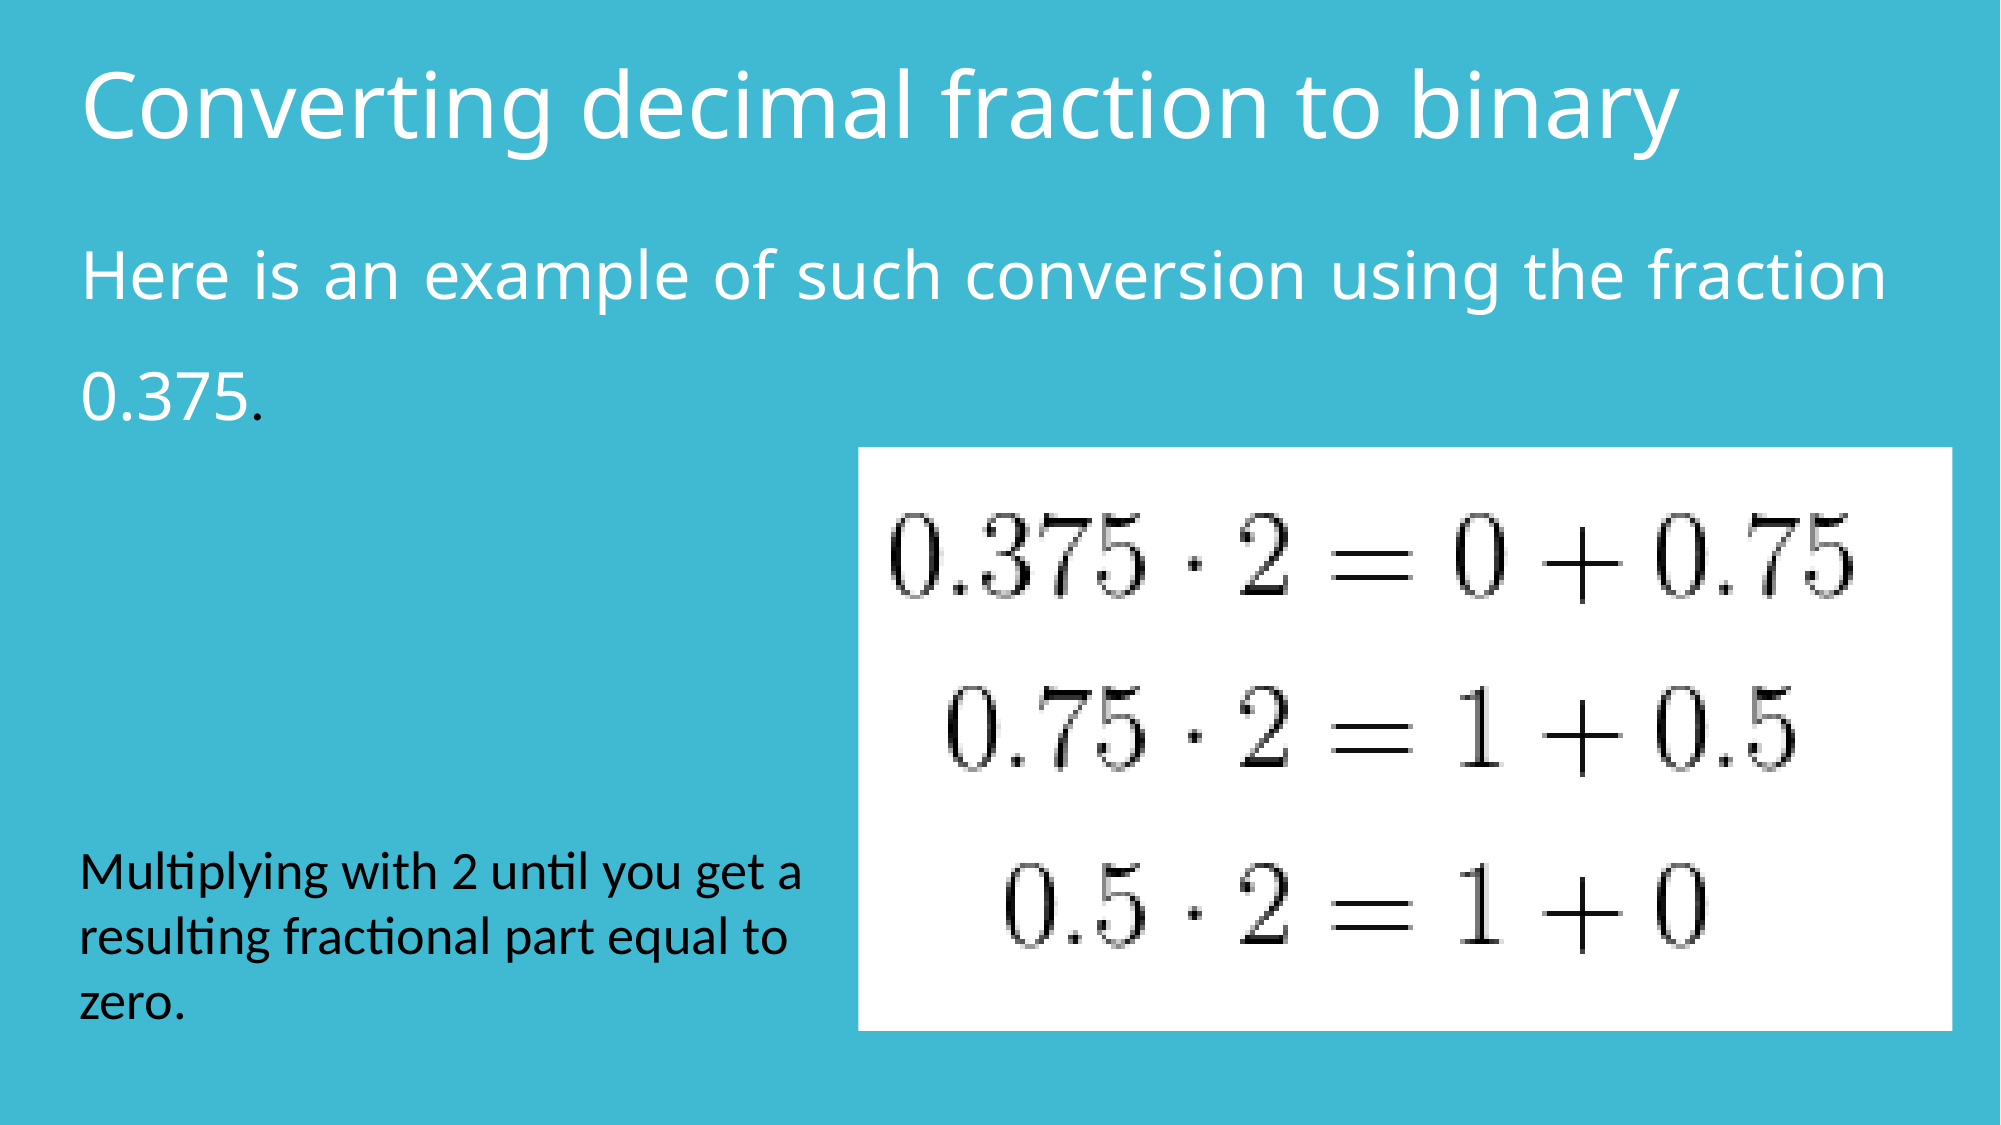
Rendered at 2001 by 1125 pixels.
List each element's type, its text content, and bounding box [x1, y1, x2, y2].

title Converting decimal fraction to binary [64, 0, 1790, 185]
list Here is an example of such conversion using the fraction 0.375. [64, 185, 1907, 900]
text_box Multiplying with 2 until you get a resulting fractional part equal to zero. [64, 827, 837, 1083]
picture [858, 447, 1953, 1031]
